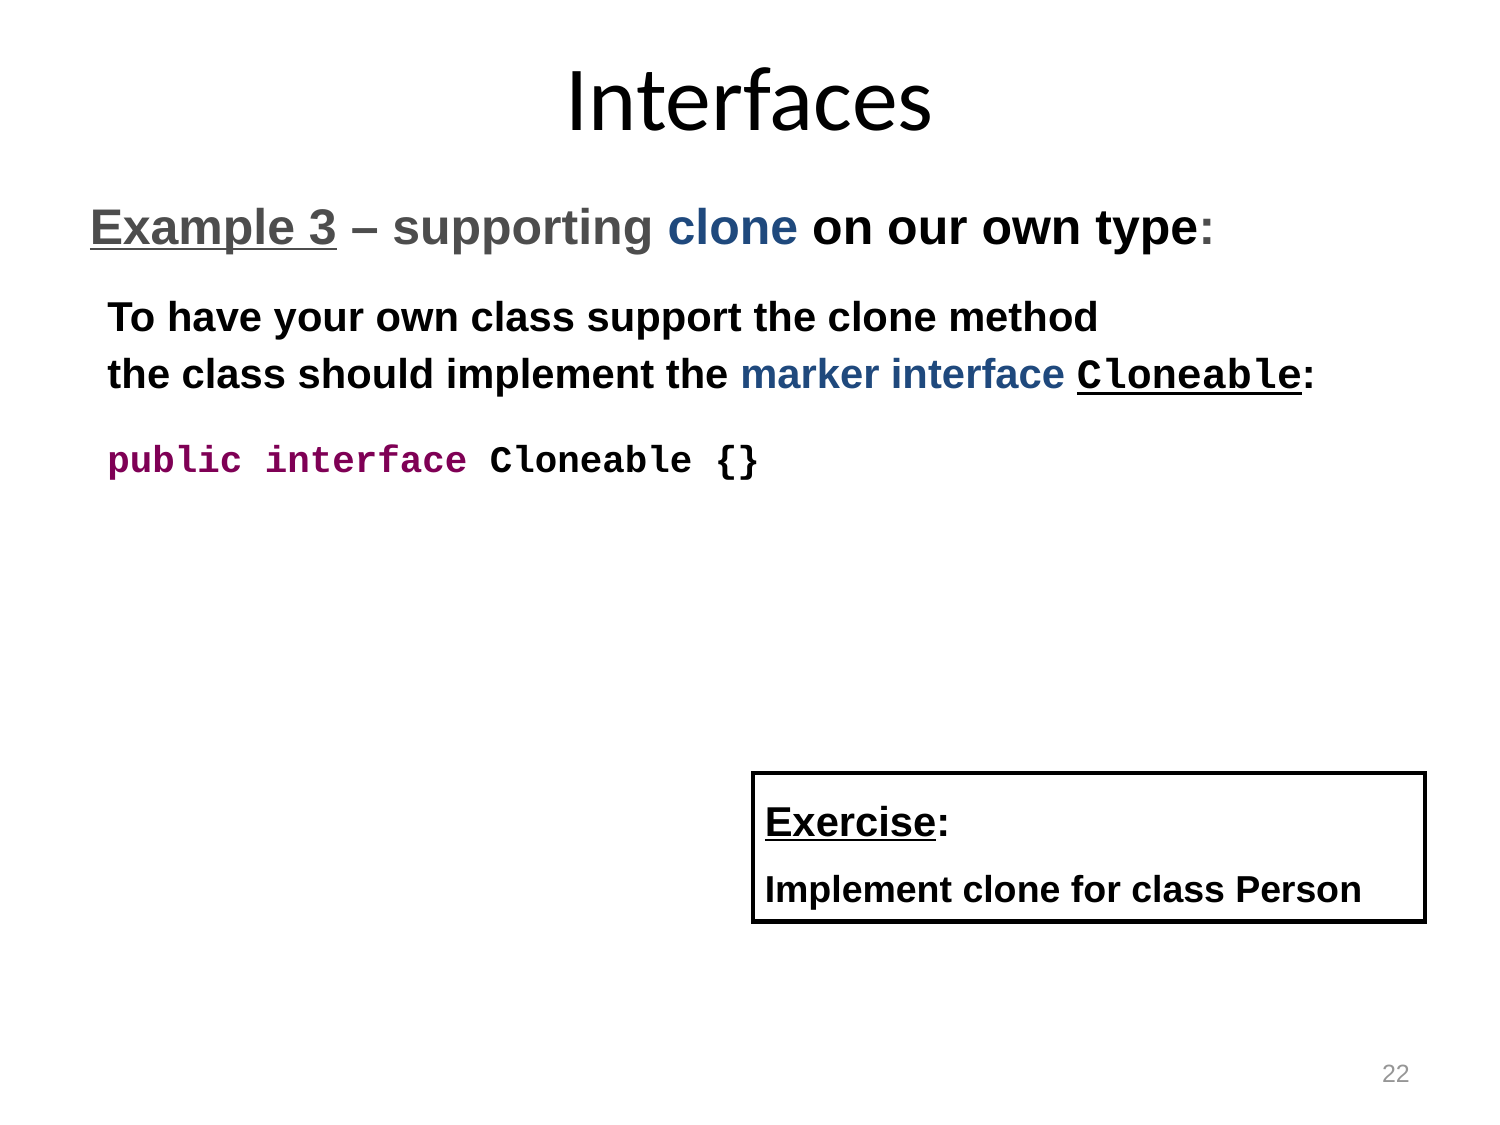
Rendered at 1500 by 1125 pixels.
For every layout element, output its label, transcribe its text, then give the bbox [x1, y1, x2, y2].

title Interfaces [0, 23, 1500, 164]
text_box To have your own class support the clone method the class should implement the marker interface Cloneable: [107, 281, 1425, 397]
slide_number 22 [1074, 1042, 1425, 1103]
text_box public interface Cloneable {} [107, 440, 1425, 493]
text_box Exercise: Implement clone for class Person [752, 772, 1425, 922]
text_box Example 3 – supporting clone on our own type: [74, 187, 1425, 284]
